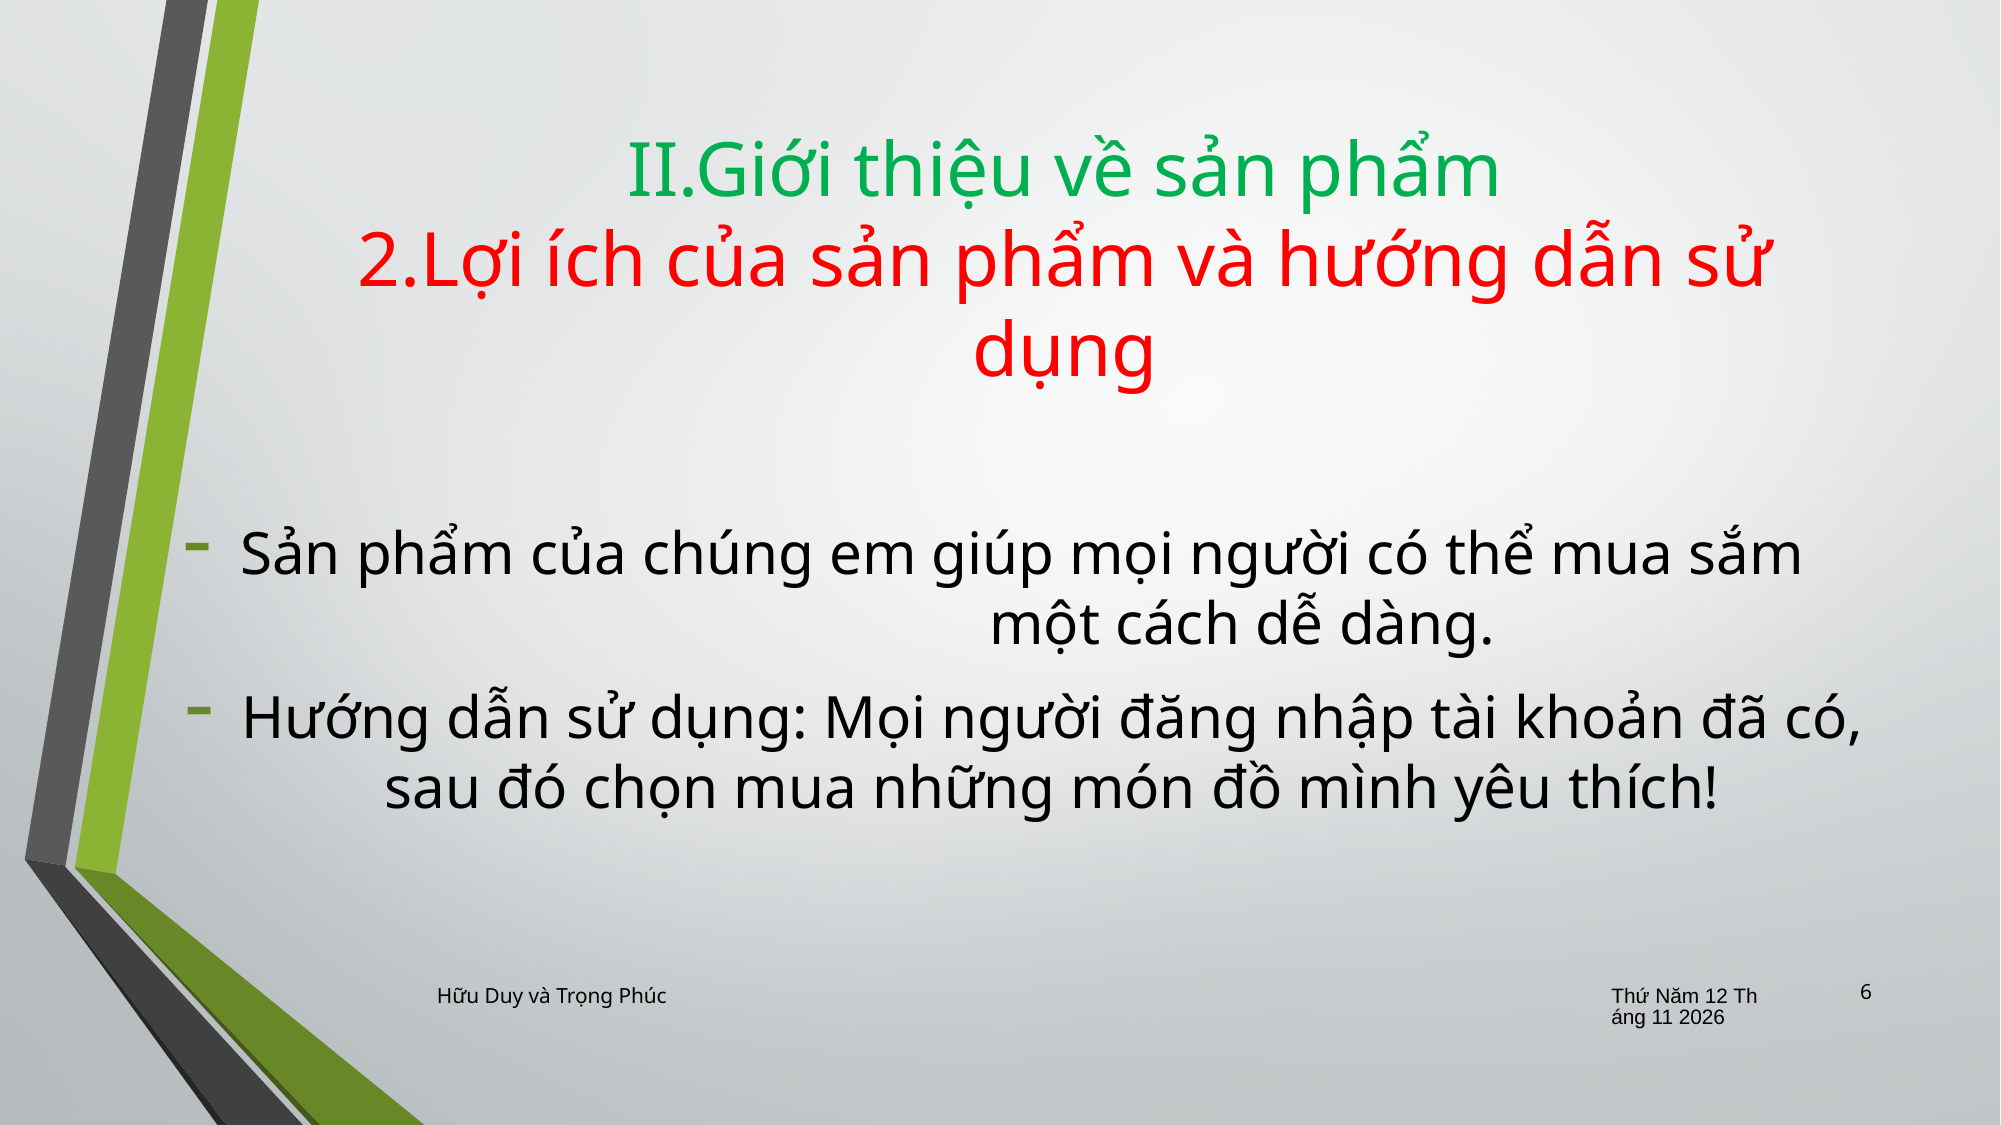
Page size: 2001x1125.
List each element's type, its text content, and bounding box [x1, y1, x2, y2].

footer Hữu Duy và Trọng Phúc [421, 965, 1584, 1025]
title II.Giới thiệu về sản phẩm 2.Lợi ích của sản phẩm và hướng dẫn sử dụng [243, 112, 1887, 311]
slide_number 6 [1796, 962, 1887, 1023]
list Sản phẩm của chúng em giúp mọi người có thể mua sắm một cách dễ dàng. Hướng dẫn sử dụng: Mọi người đăng nhập tài khoản đã có, sau đó chọn mua những món đồ mình yêu thích! [161, 311, 1887, 1025]
slide_number Thứ Sáu/01/Tháng Ba/2024 [1596, 965, 1784, 1025]
